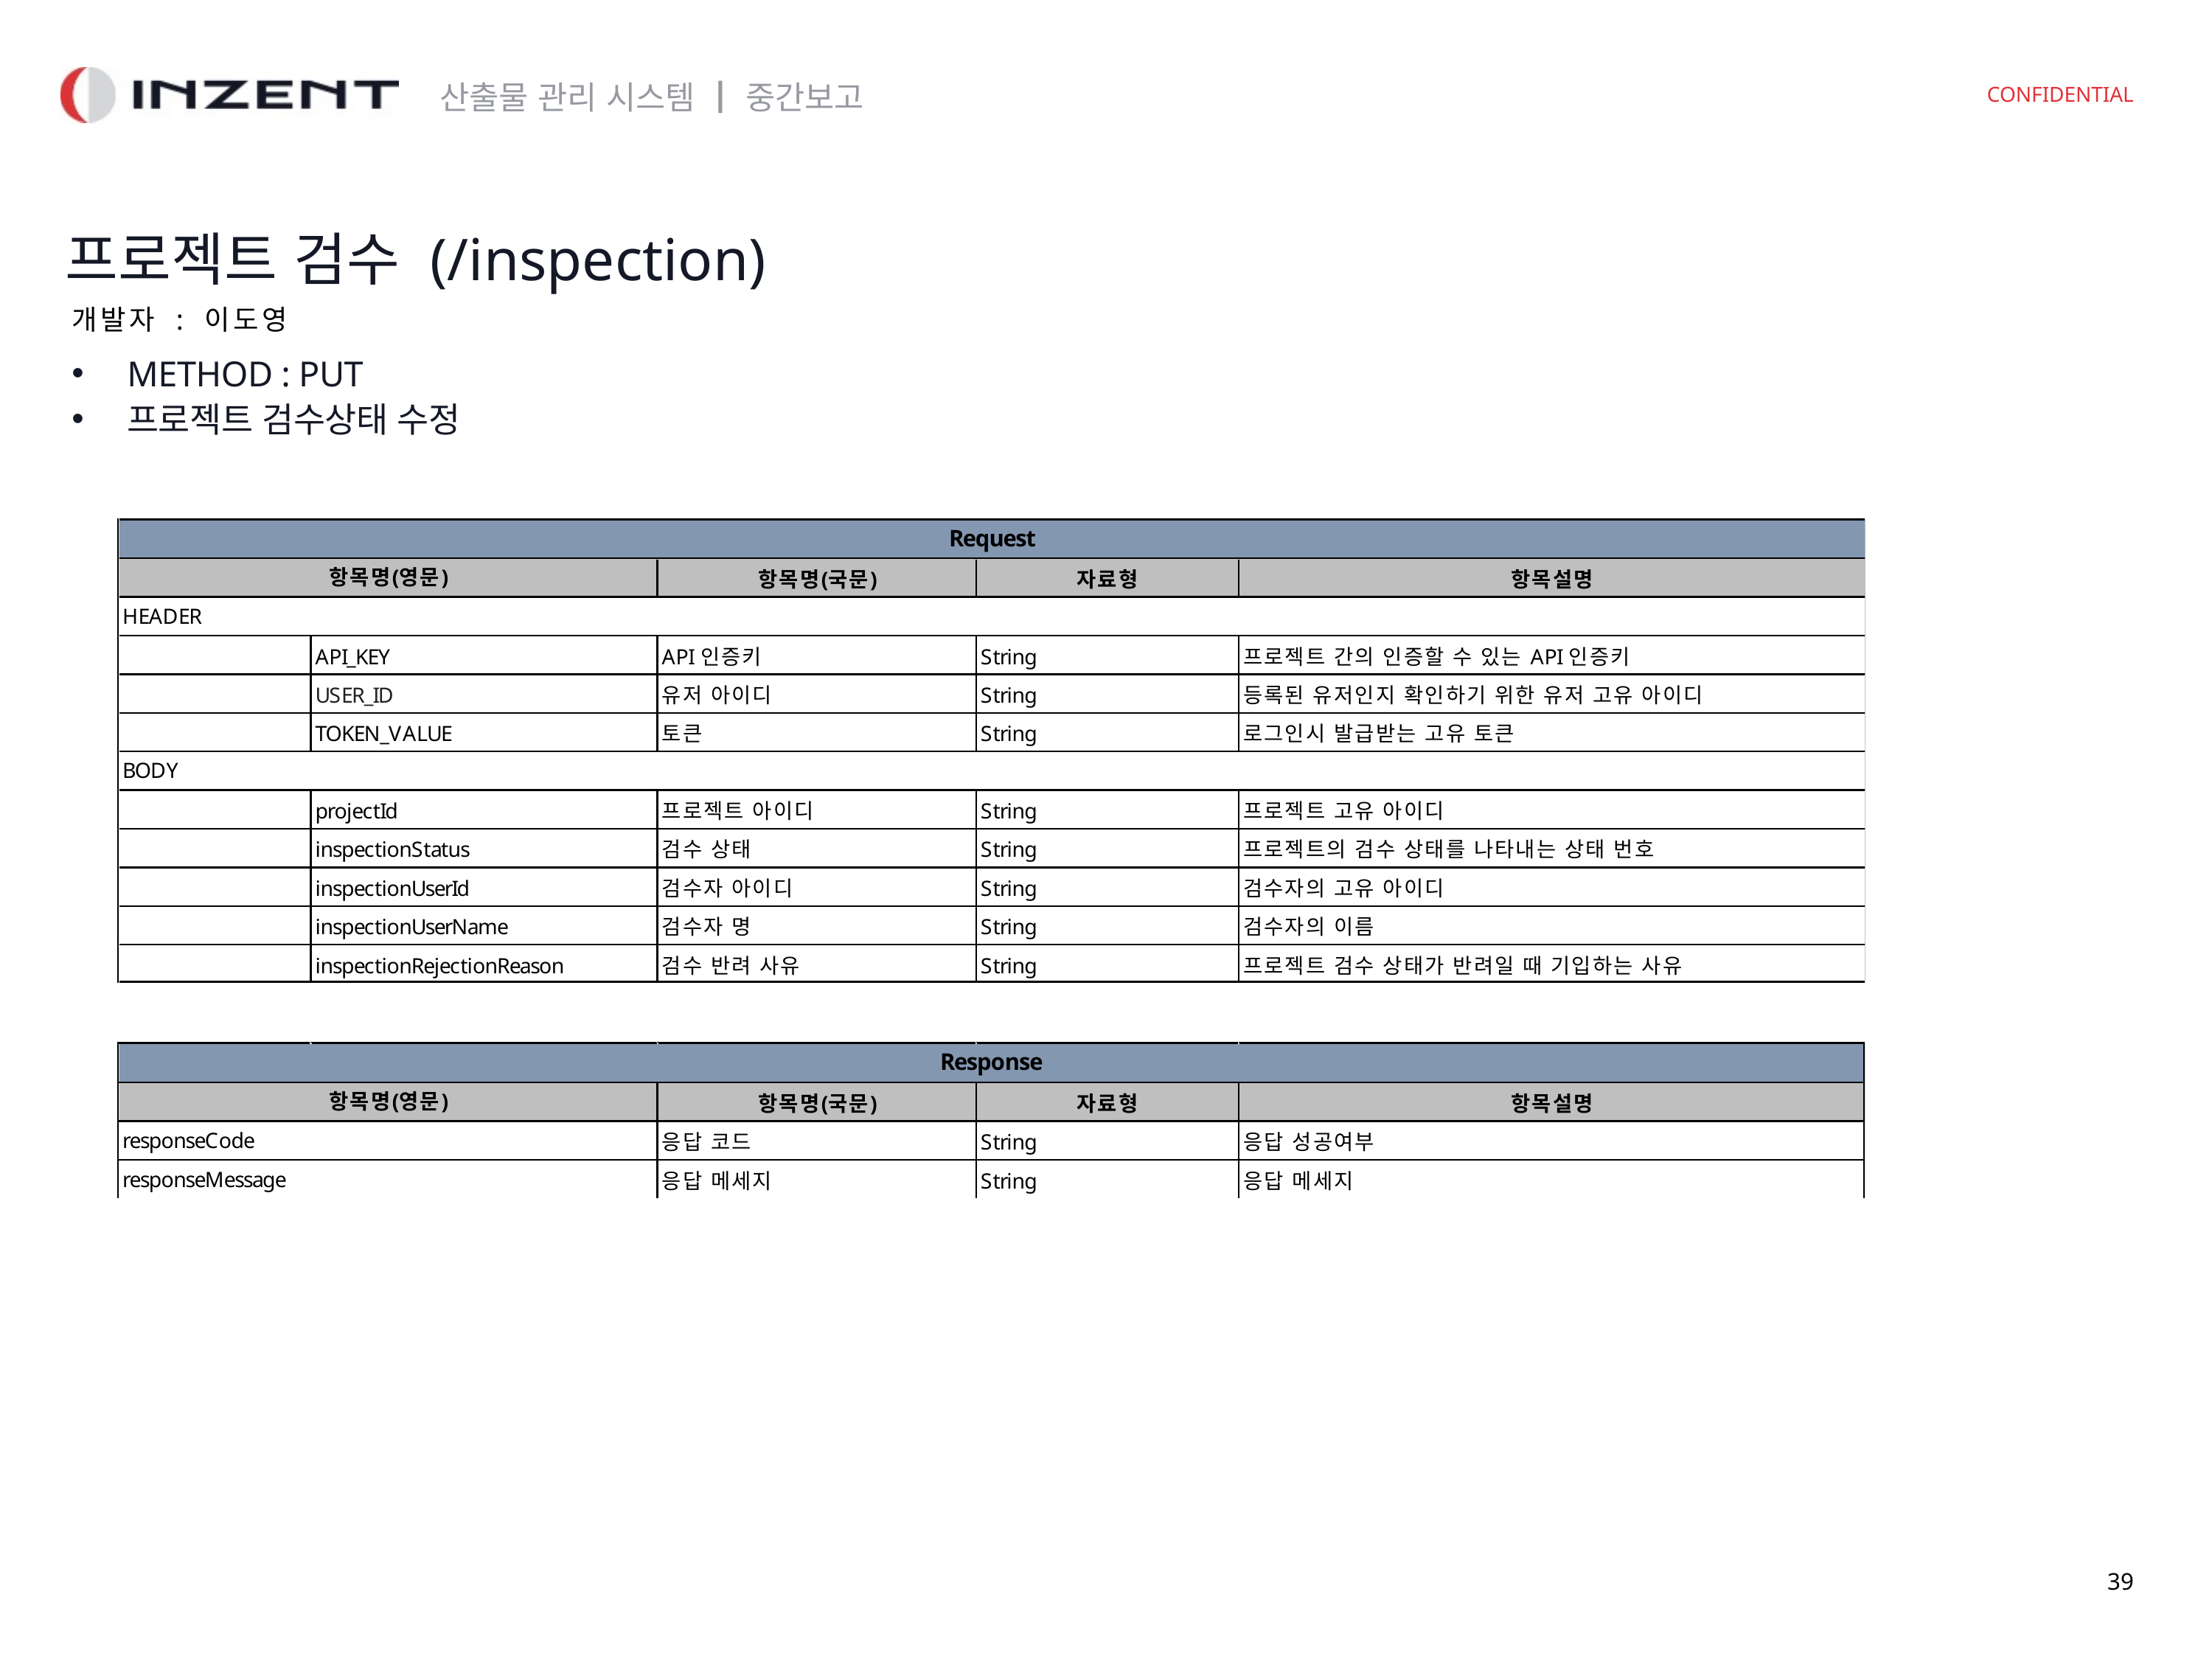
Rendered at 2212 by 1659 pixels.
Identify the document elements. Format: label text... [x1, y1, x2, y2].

picture [60, 67, 399, 123]
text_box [60, 218, 2152, 342]
text_box METHOD : PUT 프로젝트 검수상태 수정 [60, 342, 1543, 1475]
slide_number 39 [1764, 1565, 2145, 1601]
picture [116, 1042, 1867, 1200]
picture [116, 518, 1867, 984]
